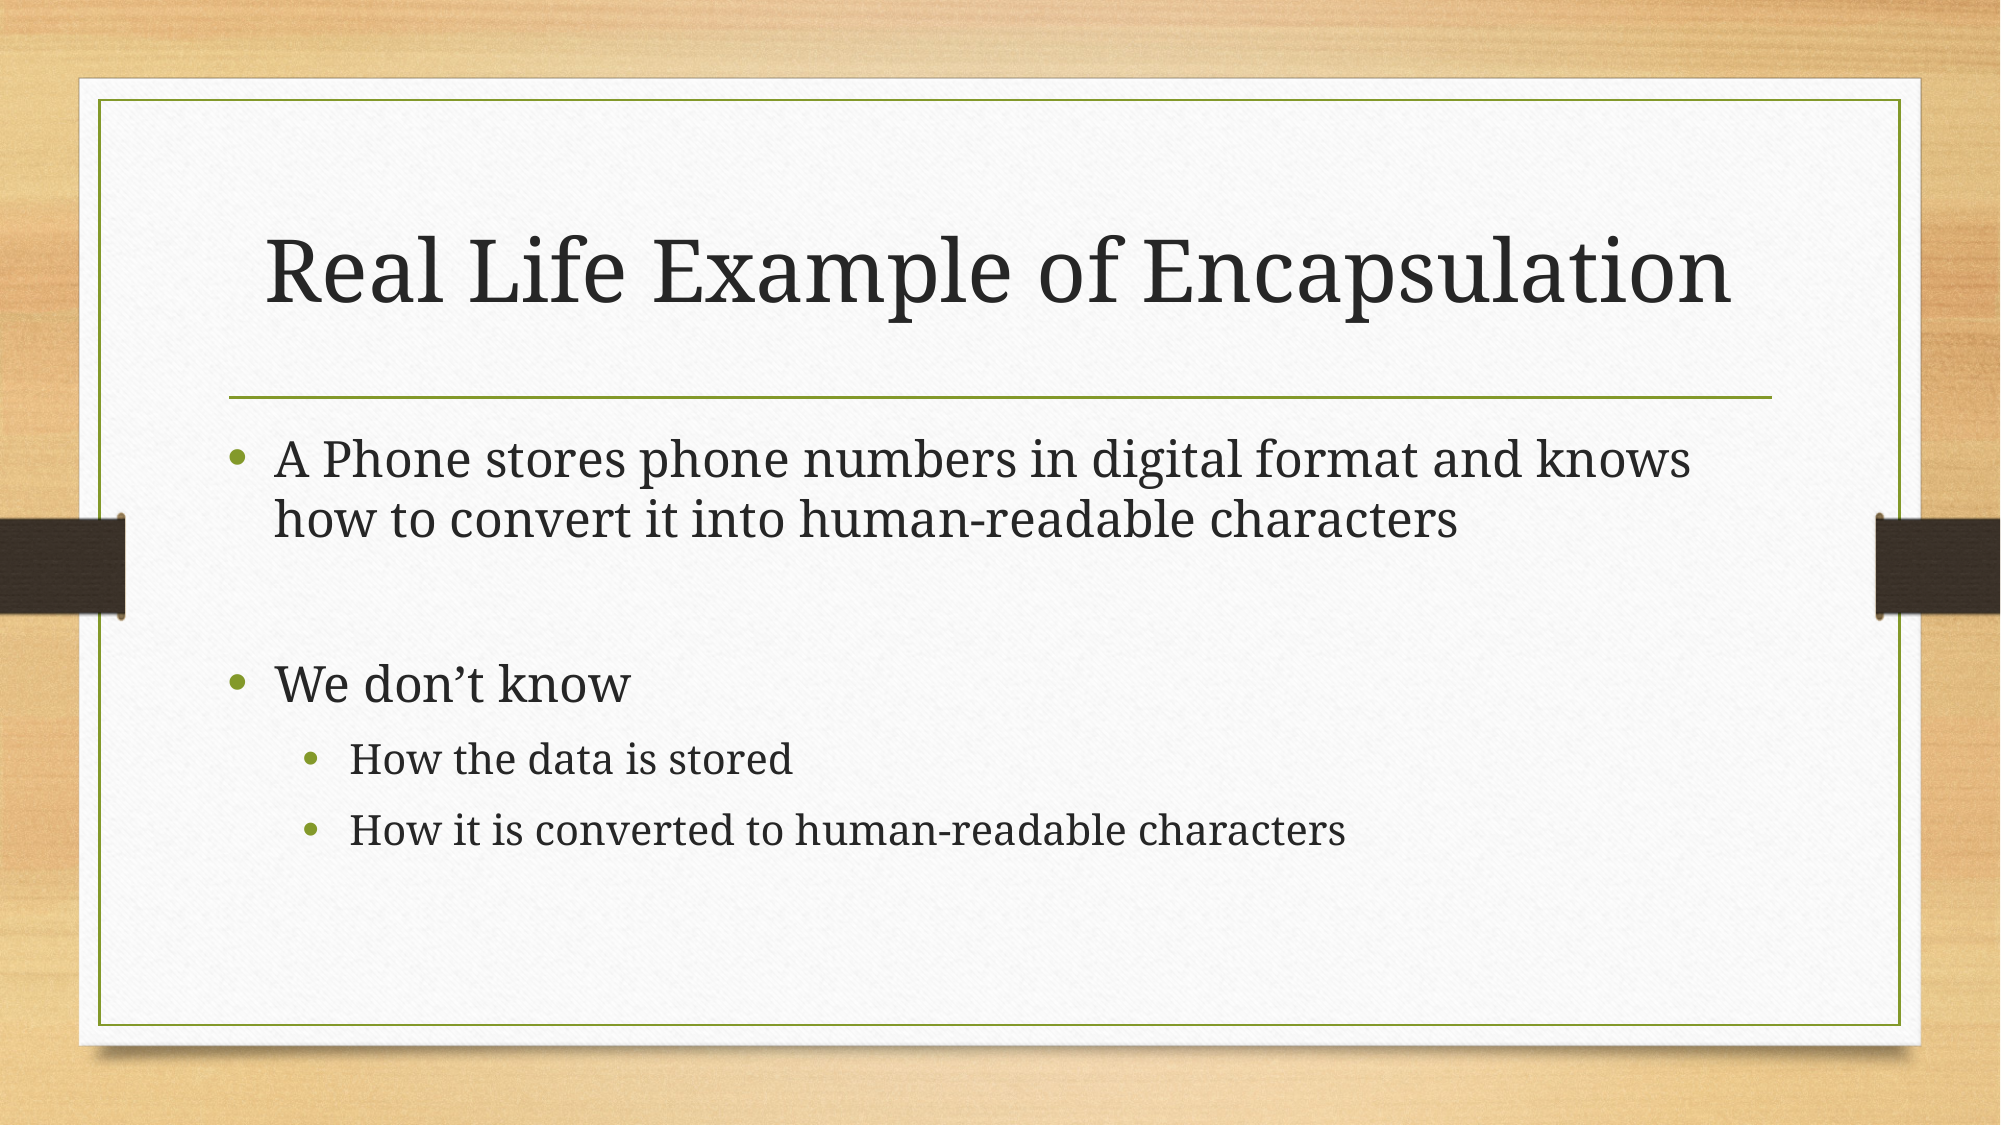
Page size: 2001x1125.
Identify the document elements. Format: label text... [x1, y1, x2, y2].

title Real Life Example of Encapsulation [212, 161, 1788, 375]
picture [0, 0, 2001, 1125]
list A Phone stores phone numbers in digital format and knows how to convert it into human-readable characters We don’t know How the data is stored How it is converted to human-readable characters [212, 419, 1788, 964]
